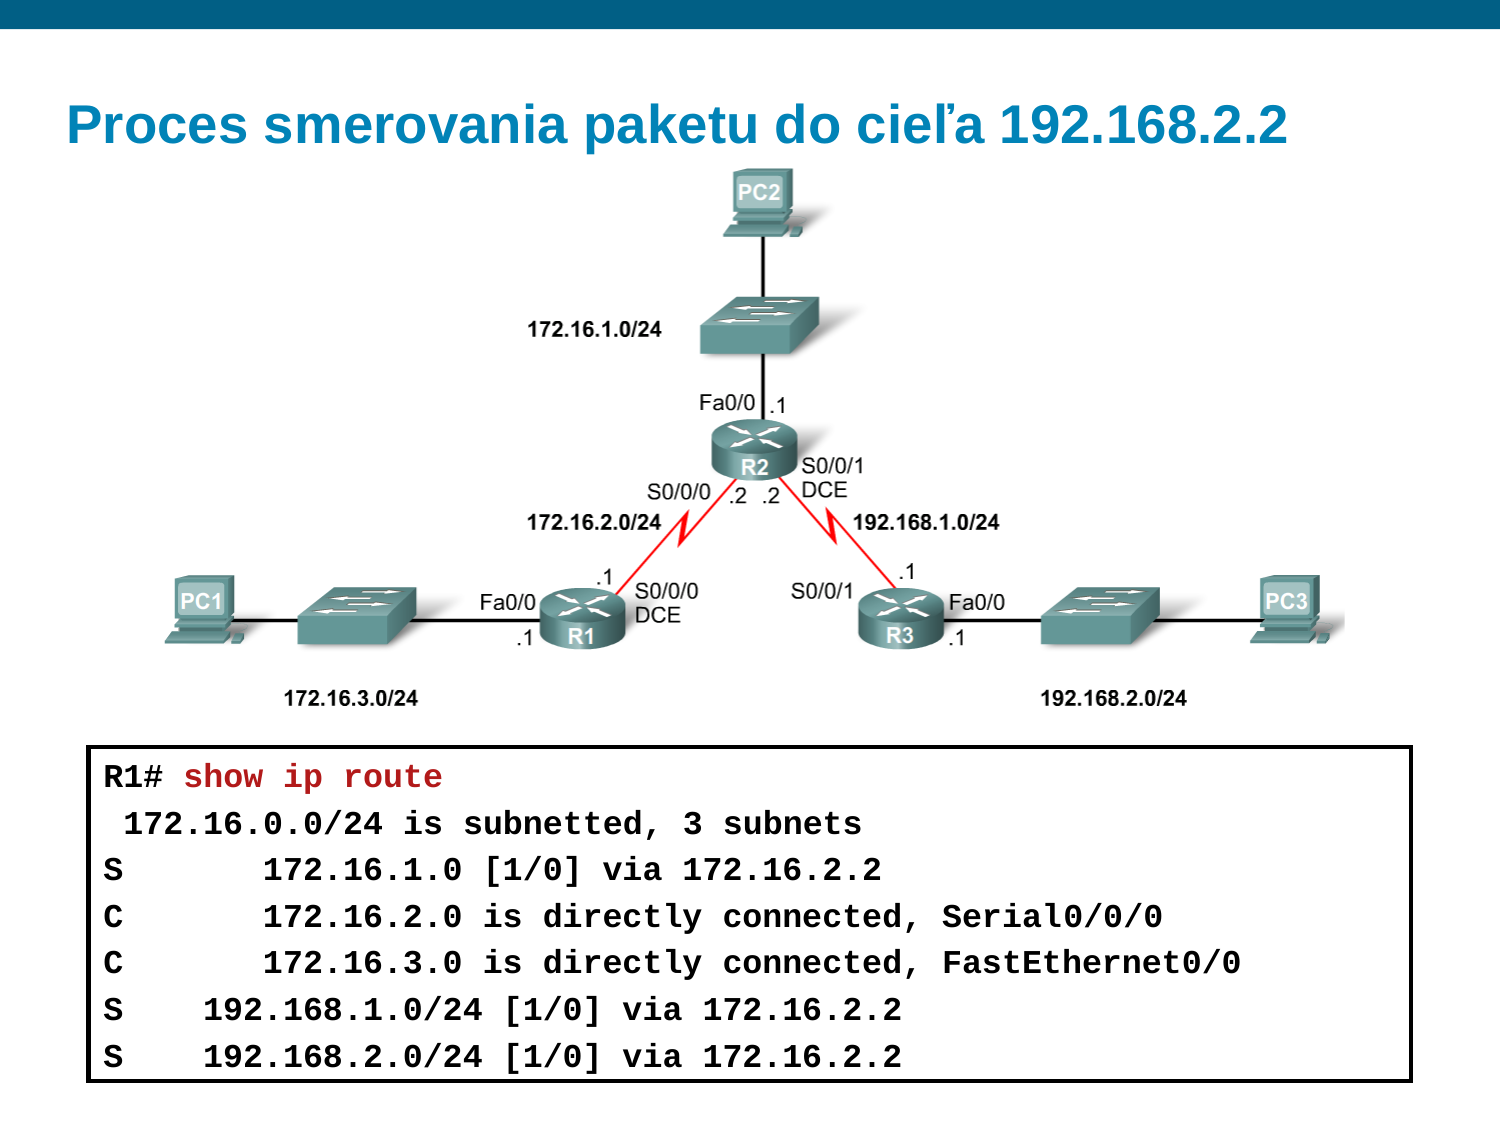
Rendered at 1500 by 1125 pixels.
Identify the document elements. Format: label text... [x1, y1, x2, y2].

picture [155, 161, 1345, 717]
text_box R1# show ip route 172.16.0.0/24 is subnetted, 3 subnets S 172.16.1.0 [1/0] via 172.16.2.2 C 172.16.2.0 is directly connected, Serial0/0/0 C 172.16.3.0 is directly connected, FastEthernet0/0 S 192.168.1.0/24 [1/0] via 172.16.2.2 S 192.168.2.0/24 [1/0] via 172.16.2.2 [88, 746, 1412, 1082]
title Proces smerovania paketu do cieľa 192.168.2.2 [53, 50, 1447, 163]
